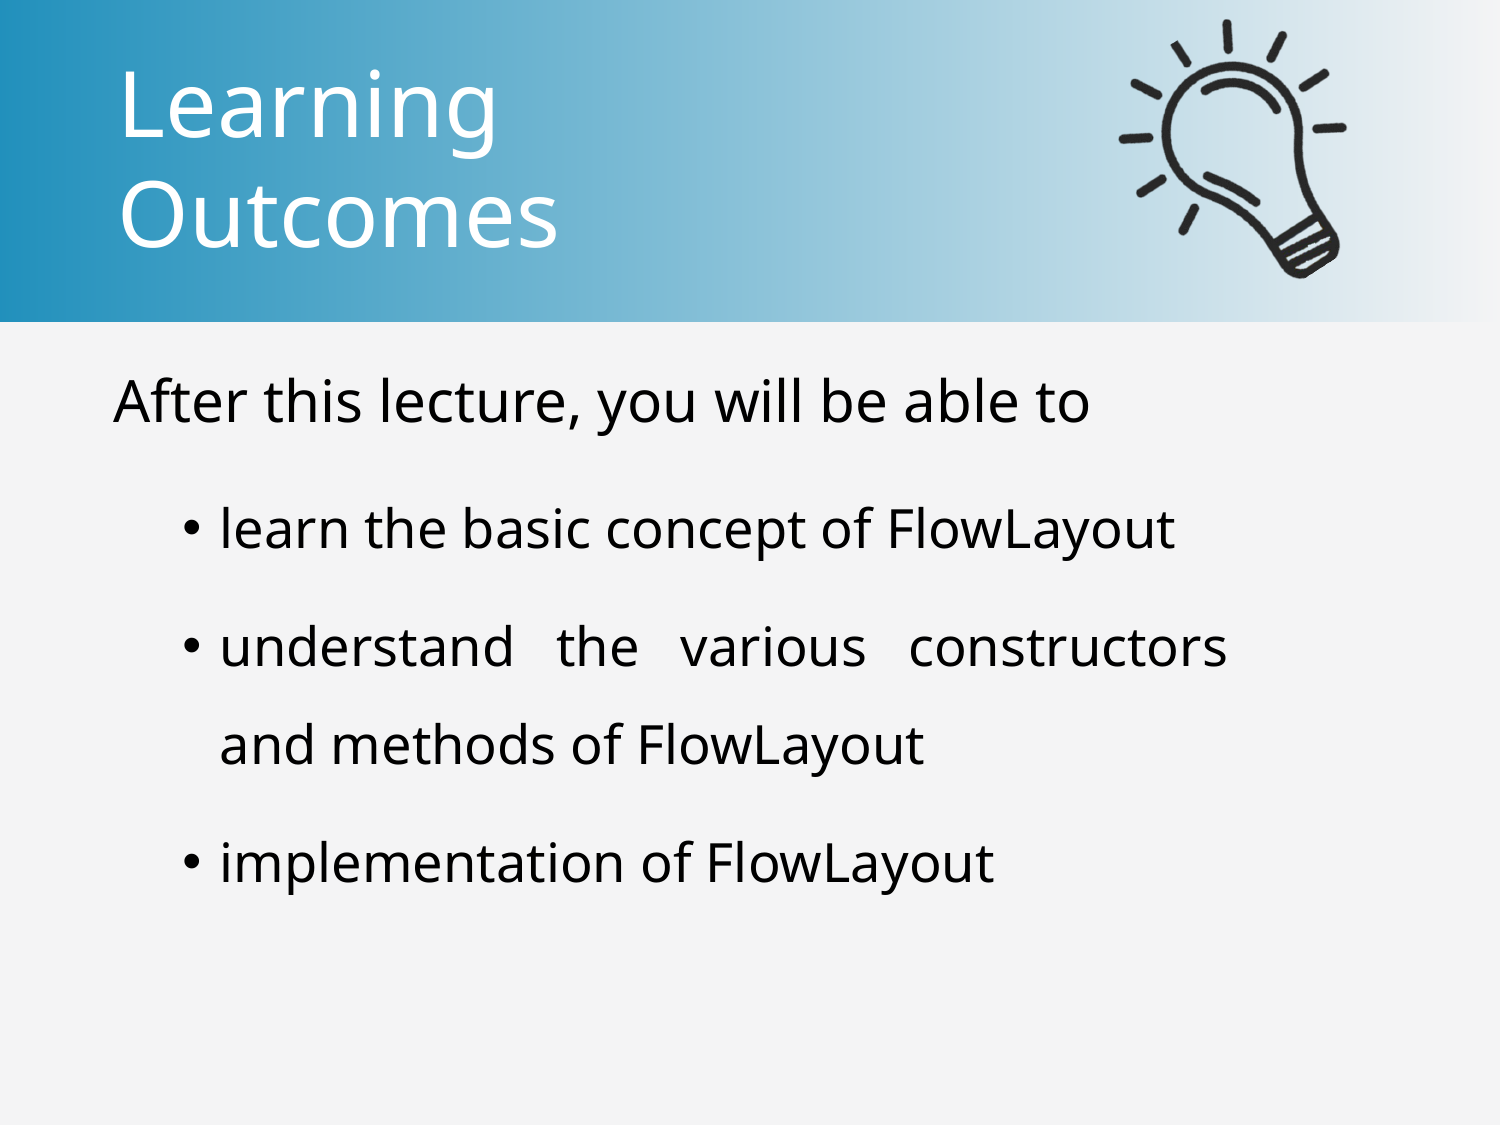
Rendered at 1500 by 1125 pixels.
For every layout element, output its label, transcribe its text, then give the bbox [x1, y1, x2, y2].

list learn the basic concept of FlowLayout understand the various constructors and methods of FlowLayout implementation of FlowLayout [167, 454, 1245, 1061]
picture [1007, 0, 1484, 374]
